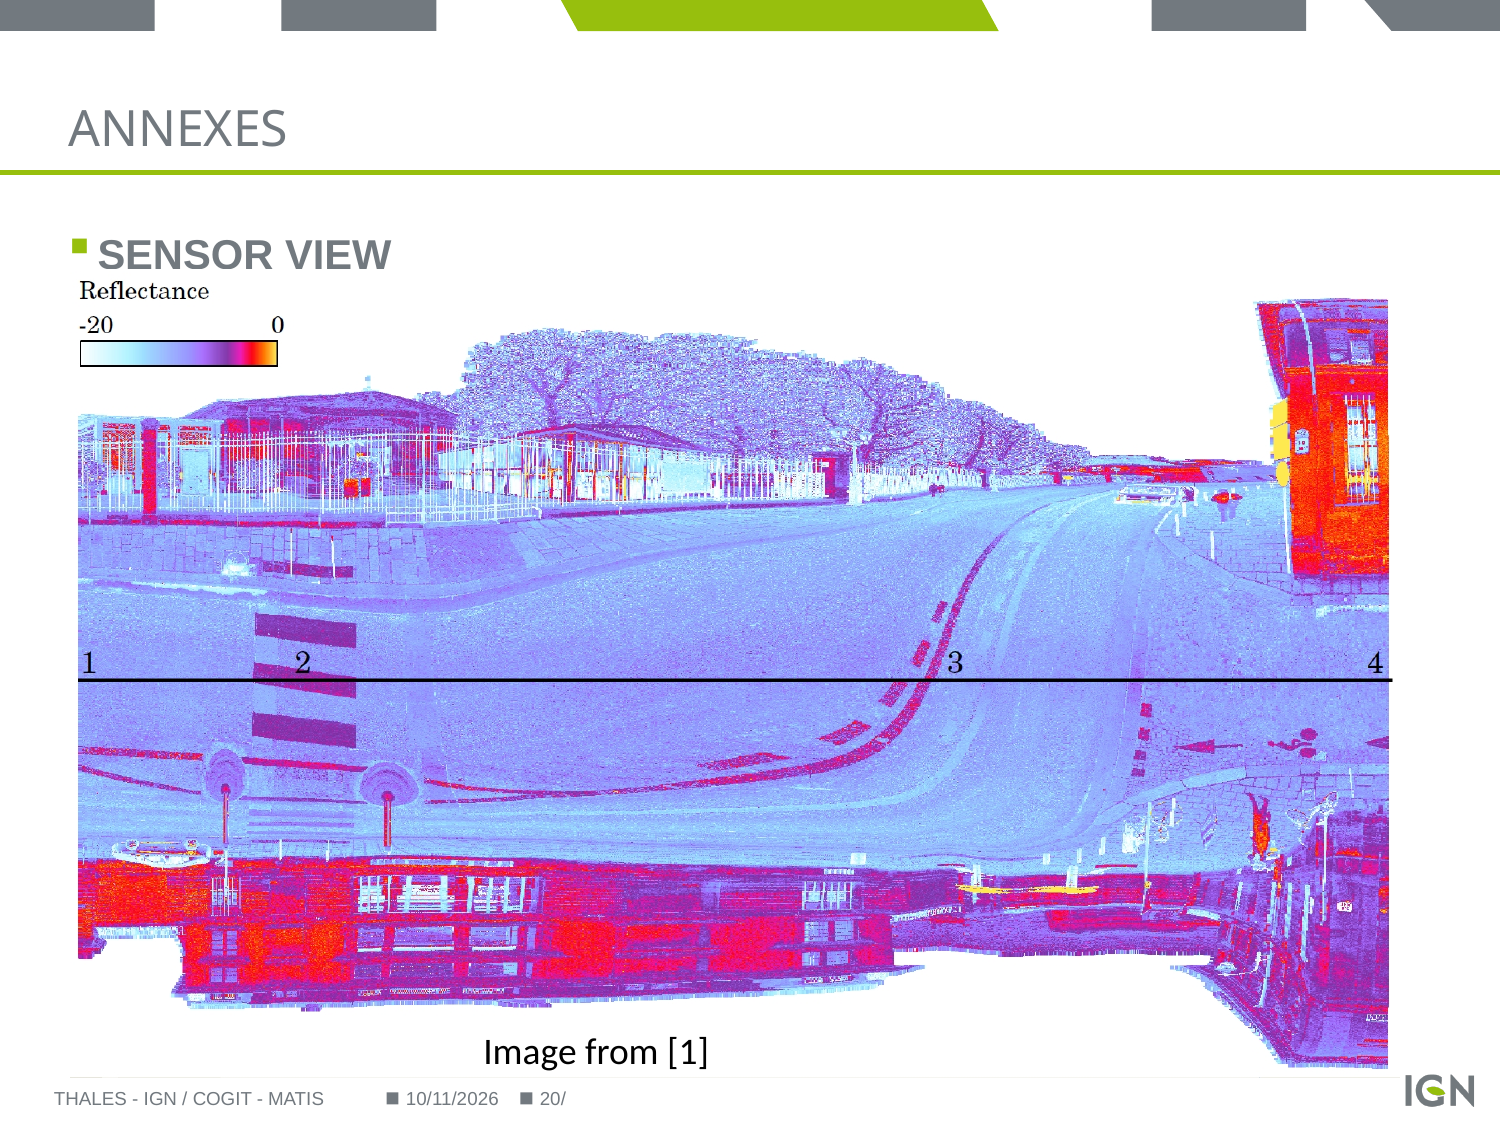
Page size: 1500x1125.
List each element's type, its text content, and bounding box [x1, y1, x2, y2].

picture [70, 269, 1401, 1079]
list Sensor view [53, 219, 1425, 1005]
footer Thales - IGN / COGIT - MATIS [39, 1067, 387, 1125]
picture [1404, 1074, 1475, 1109]
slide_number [390, 1087, 524, 1125]
title ANNEXES [53, 80, 1425, 173]
slide_number 20/ [524, 1087, 875, 1125]
